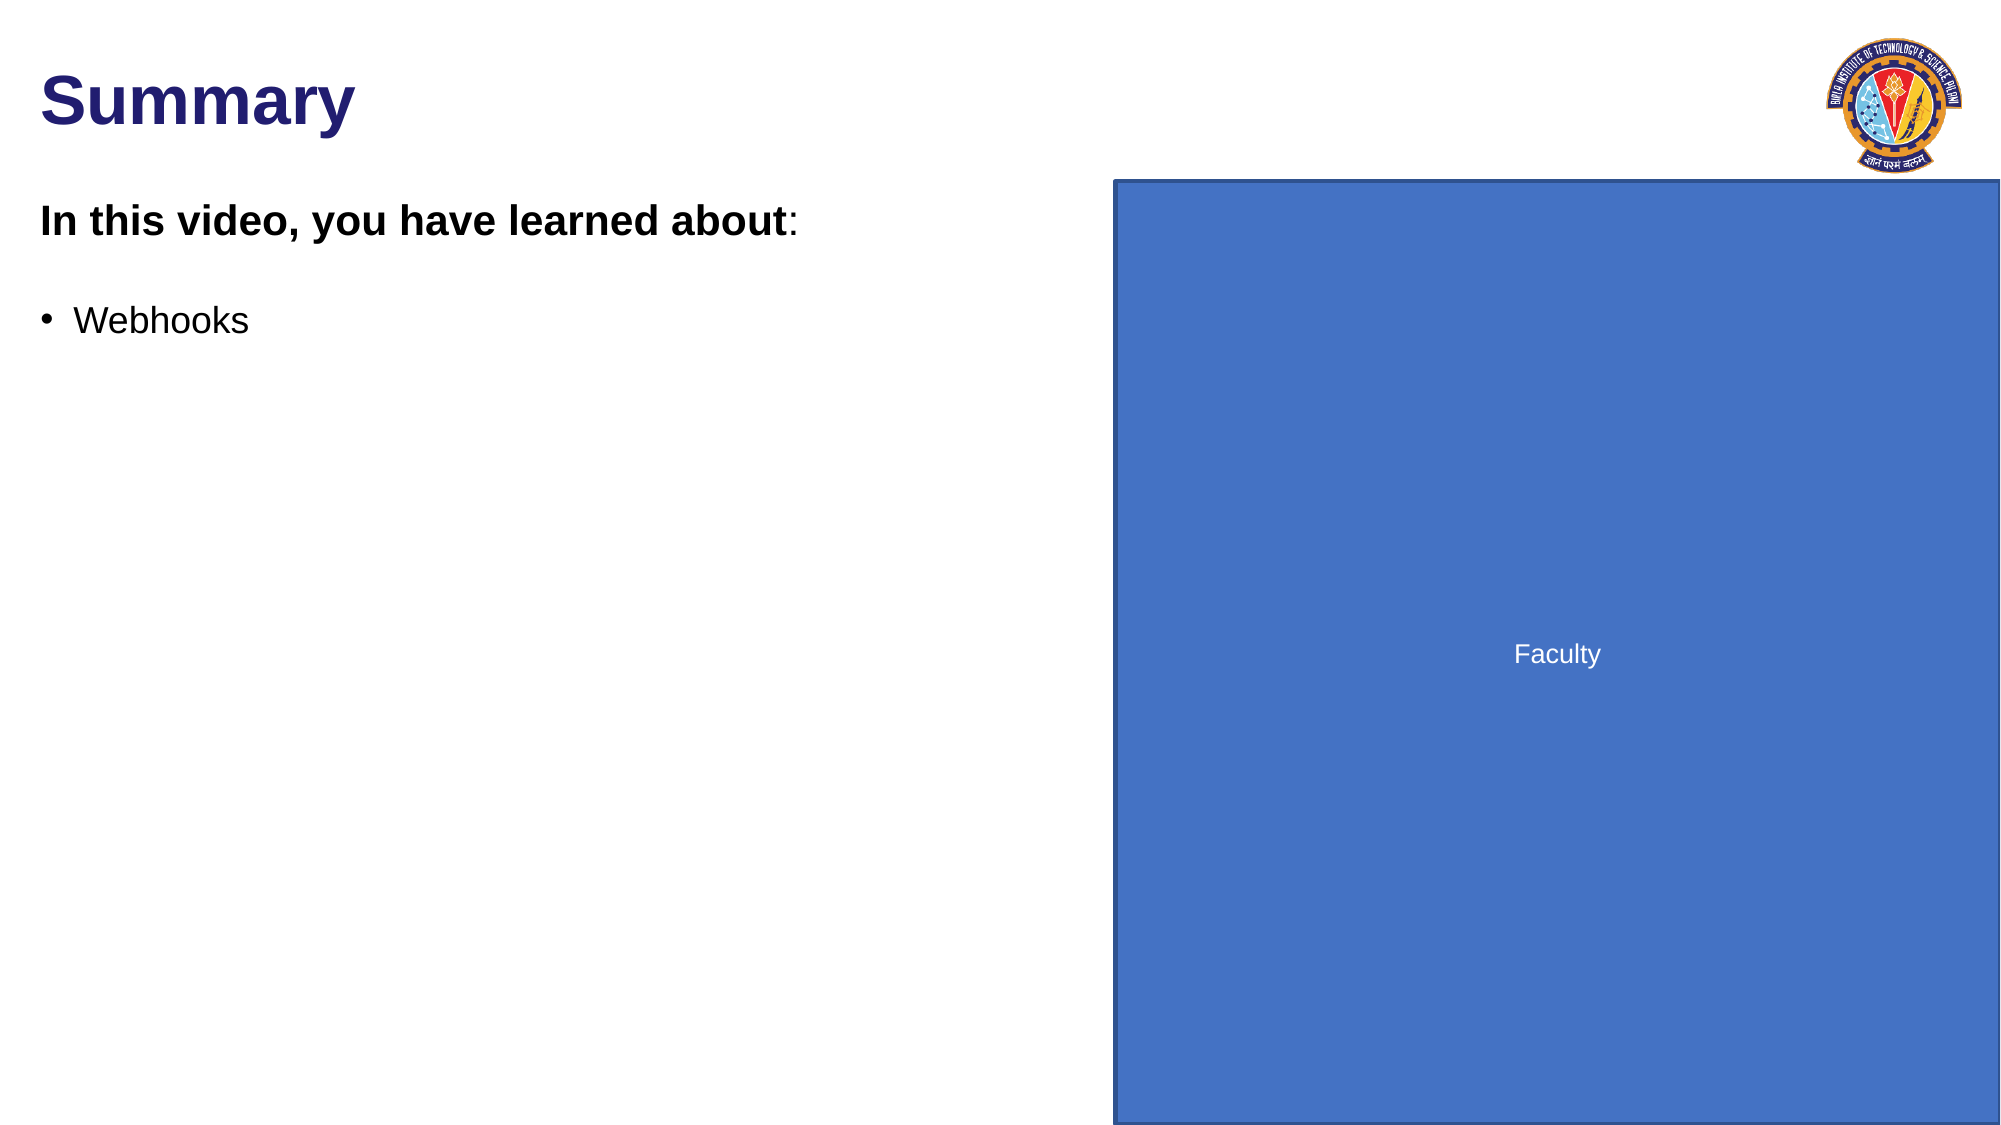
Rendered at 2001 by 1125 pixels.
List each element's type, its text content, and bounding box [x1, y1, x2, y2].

list Webhooks [25, 288, 1000, 996]
picture [1825, 38, 1962, 174]
